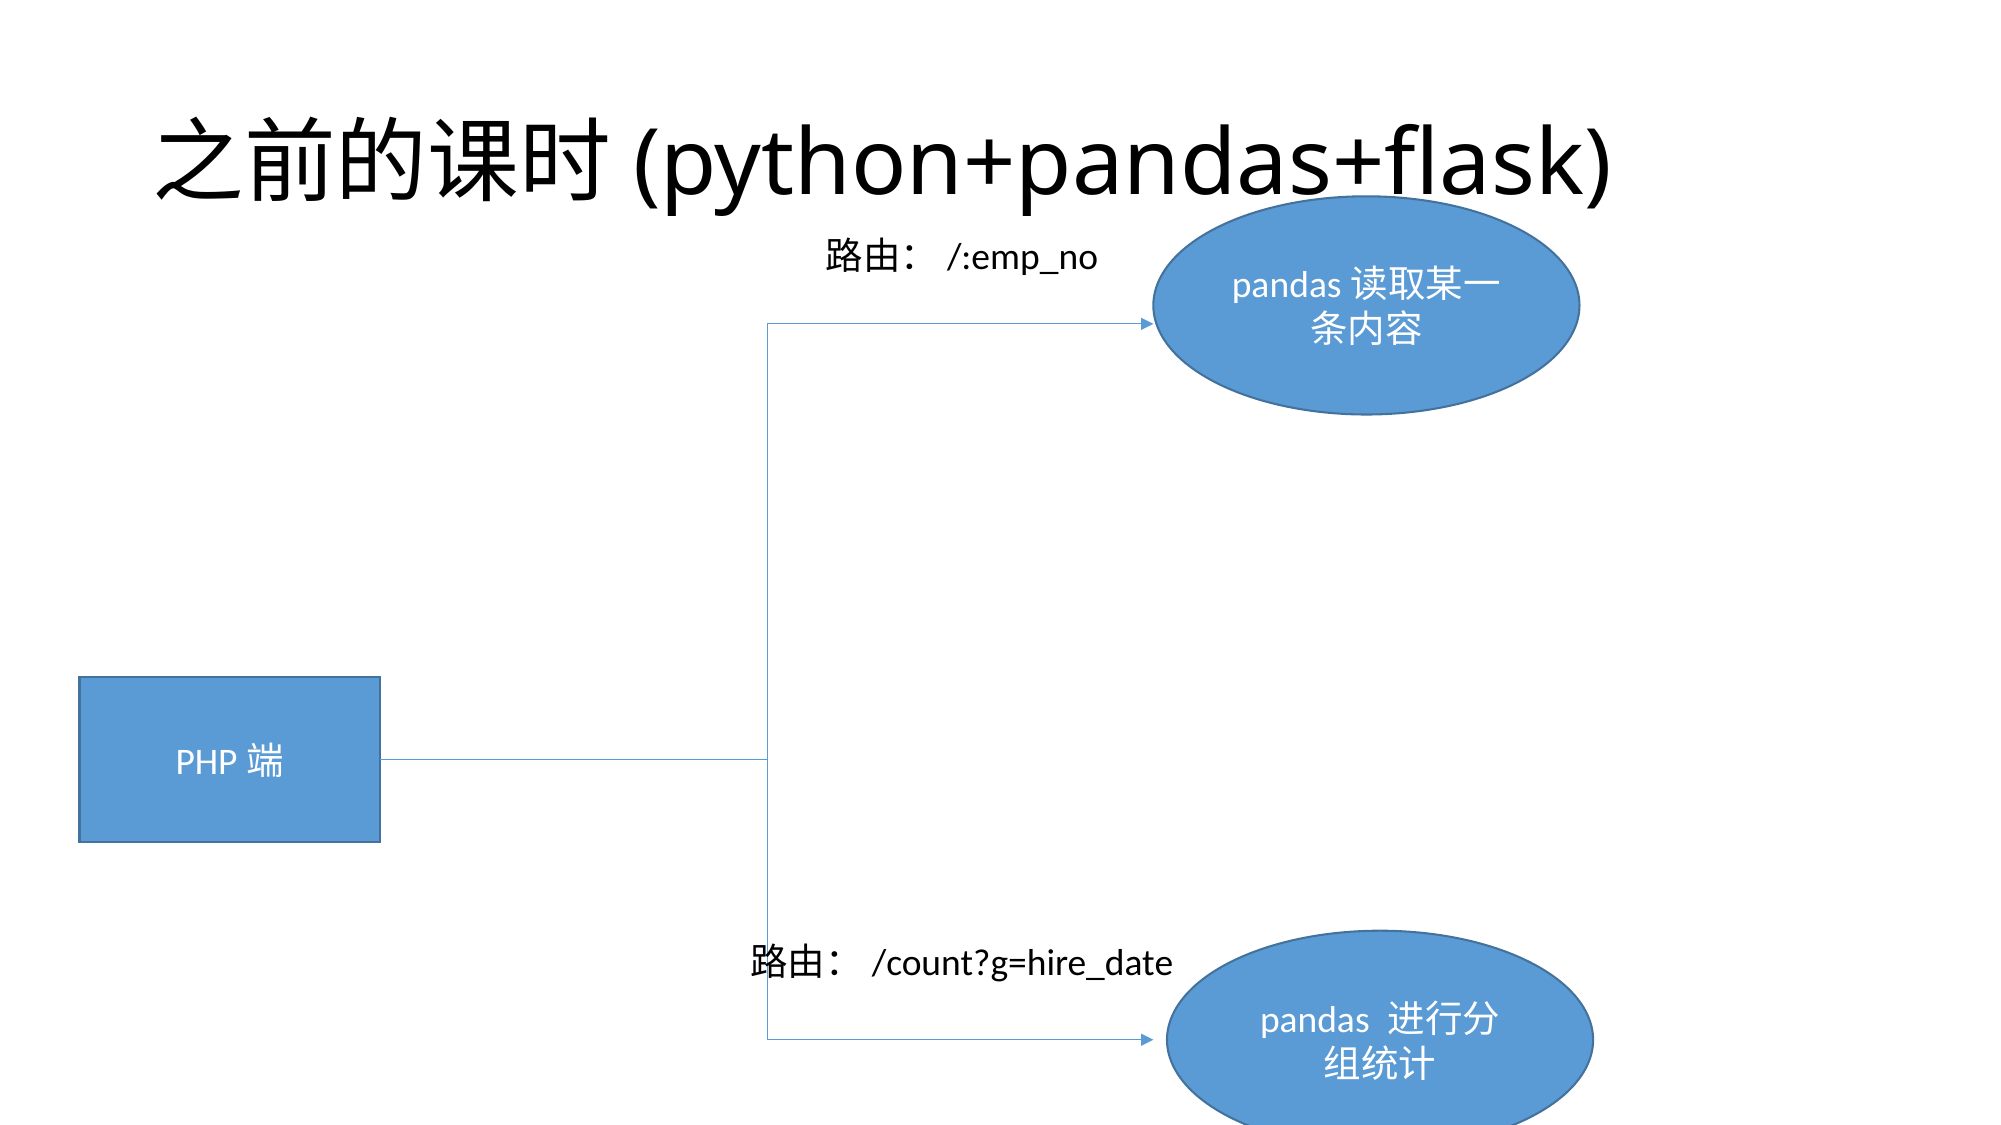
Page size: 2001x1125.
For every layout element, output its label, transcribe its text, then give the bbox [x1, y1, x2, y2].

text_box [380, 323, 1154, 759]
text_box PHP端 [78, 676, 380, 843]
title 之前的课时(python+pandas+flask) [137, 56, 1863, 274]
text_box 路由：/:emp_no [810, 224, 1114, 285]
text_box pandas 进行分组统计 [1165, 929, 1595, 1125]
text_box 路由：/count?g=hire_date [1154, 930, 1189, 991]
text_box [380, 759, 1154, 1040]
text_box pandas读取某一条内容 [1152, 195, 1581, 416]
